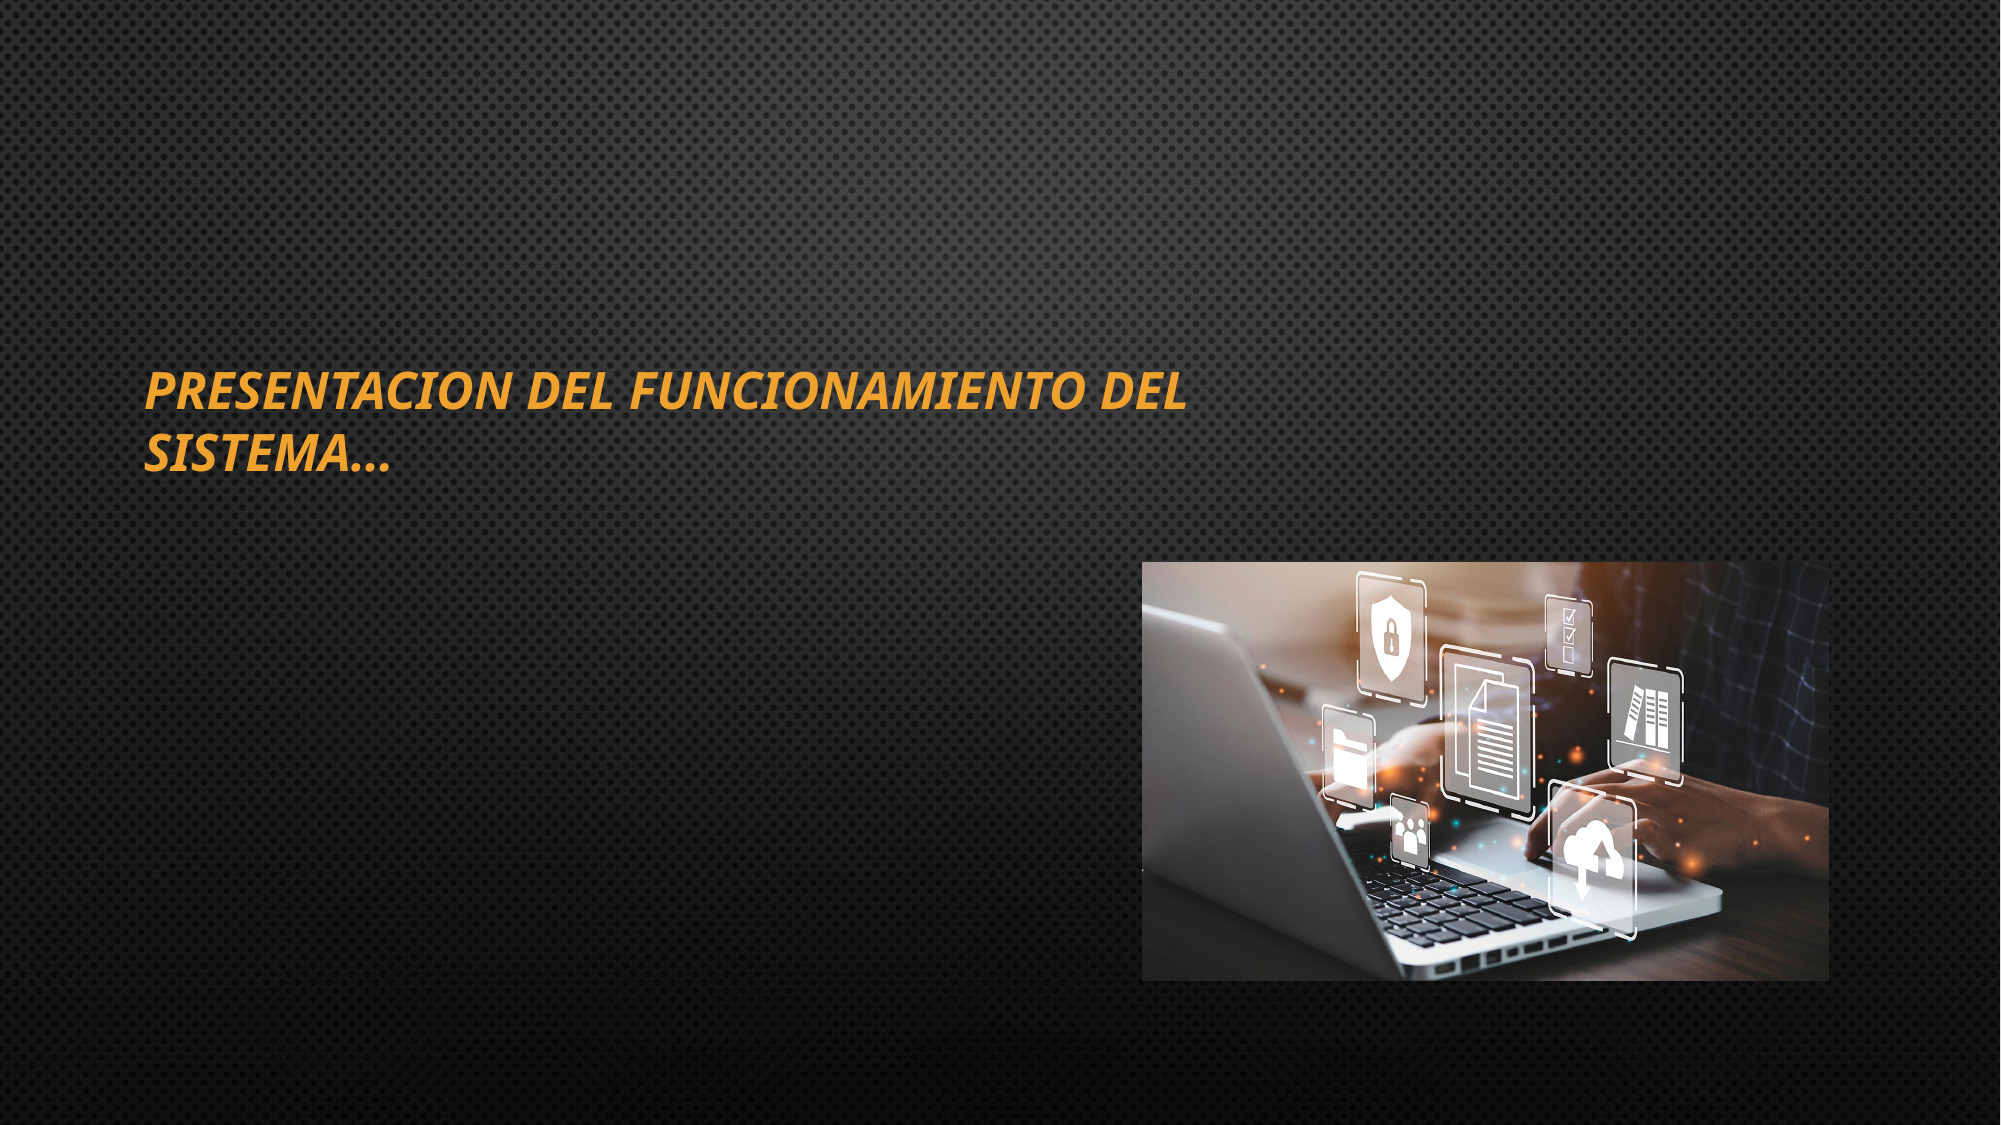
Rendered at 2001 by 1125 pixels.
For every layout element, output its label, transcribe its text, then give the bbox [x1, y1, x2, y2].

title PRESENTACION DEL FUNCIONAMIENTO DEL SISTEMA… [128, 349, 1440, 490]
picture [1142, 562, 1830, 982]
